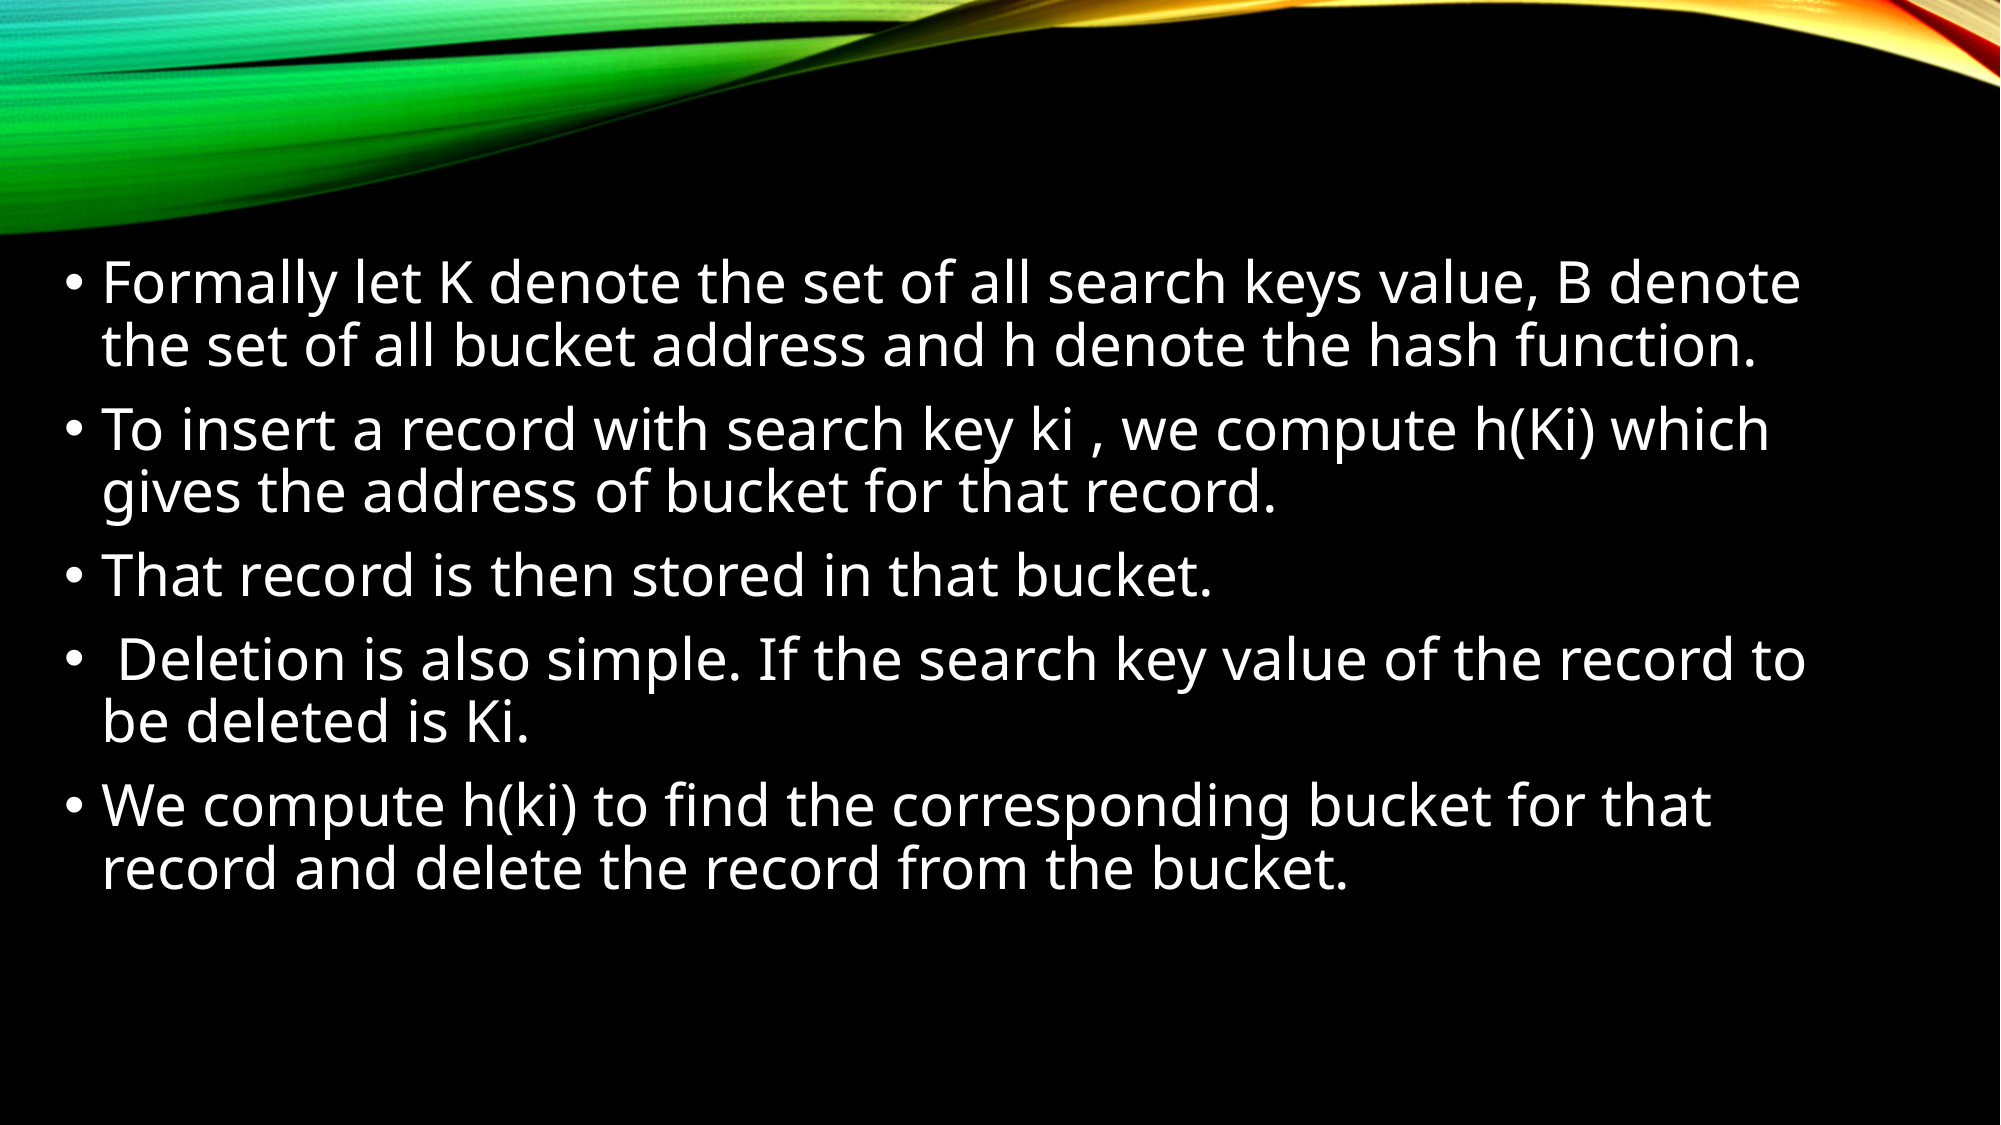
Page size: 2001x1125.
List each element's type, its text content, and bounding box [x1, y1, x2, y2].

picture [0, 0, 2000, 237]
list Formally let K denote the set of all search keys value, B denote the set of all bucket address and h denote the hash function. To insert a record with search key ki , we compute h(Ki) which gives the address of bucket for that record. That record is then stored in that bucket. Deletion is also simple. If the search key value of the record to be deleted is Ki. We compute h(ki) to find the corresponding bucket for that record and delete the record from the bucket. [49, 245, 1888, 1125]
